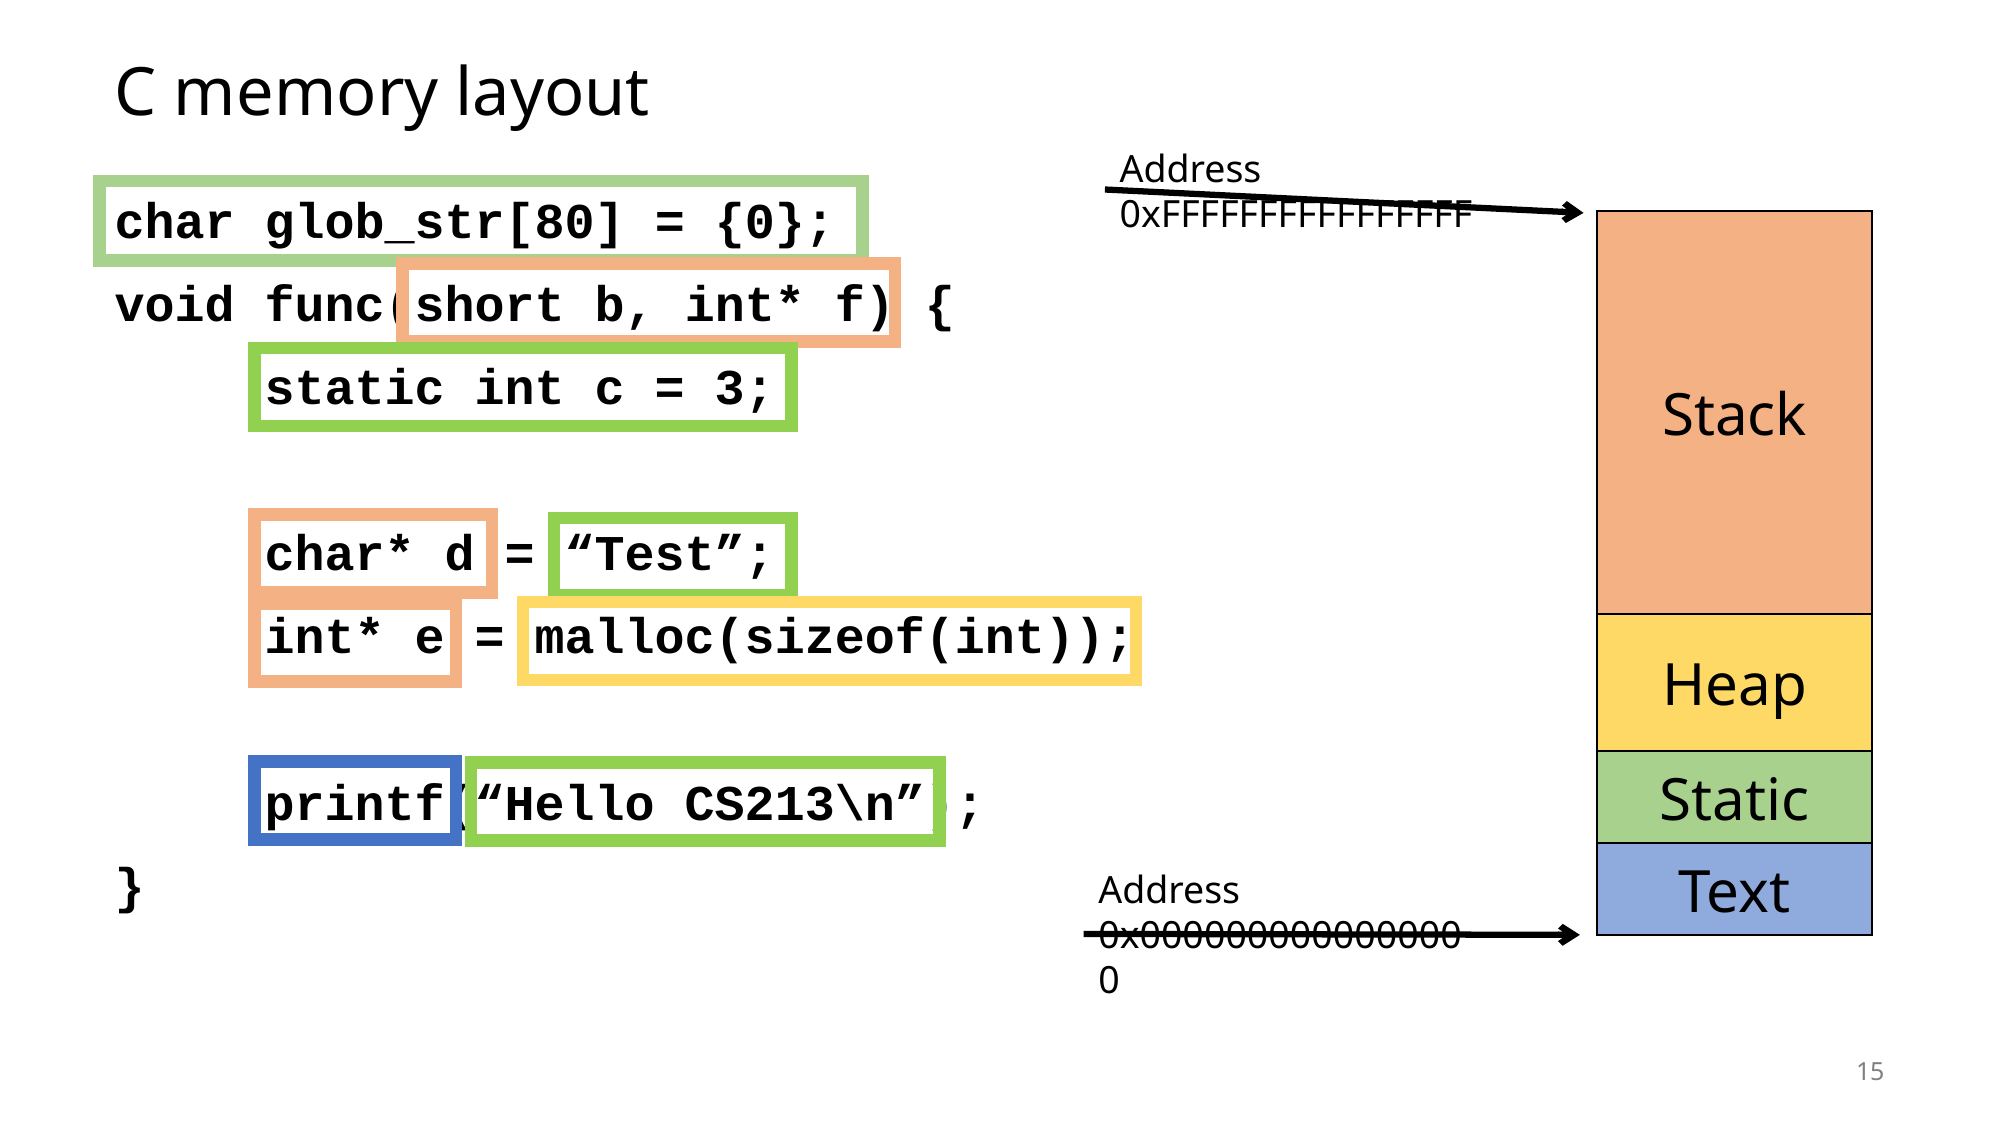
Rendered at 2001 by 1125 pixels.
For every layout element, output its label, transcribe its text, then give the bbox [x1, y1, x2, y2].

text_box [253, 761, 457, 841]
table_cell Text [1598, 844, 1871, 934]
text_box [553, 517, 793, 597]
text_box [253, 347, 793, 427]
text_box [253, 514, 493, 594]
text_box [522, 601, 1137, 681]
text_box [253, 602, 457, 682]
title C memory layout [99, 37, 1900, 150]
table_cell Heap [1598, 615, 1871, 750]
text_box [1104, 137, 1584, 289]
list char glob_str[80] = {0}; void func(short b, int* f) { static int c = 3; char* d = “Test”; int* e = malloc(sizeof(int)); printf(“Hello CS213\n”); } [99, 187, 1163, 1013]
table_cell Static [1598, 752, 1871, 842]
text_box [470, 761, 940, 841]
text_box [99, 180, 863, 261]
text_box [1083, 859, 1580, 1011]
table_header Stack [1598, 212, 1871, 613]
text_box [401, 263, 896, 343]
slide_number 15 [1749, 1042, 1900, 1103]
